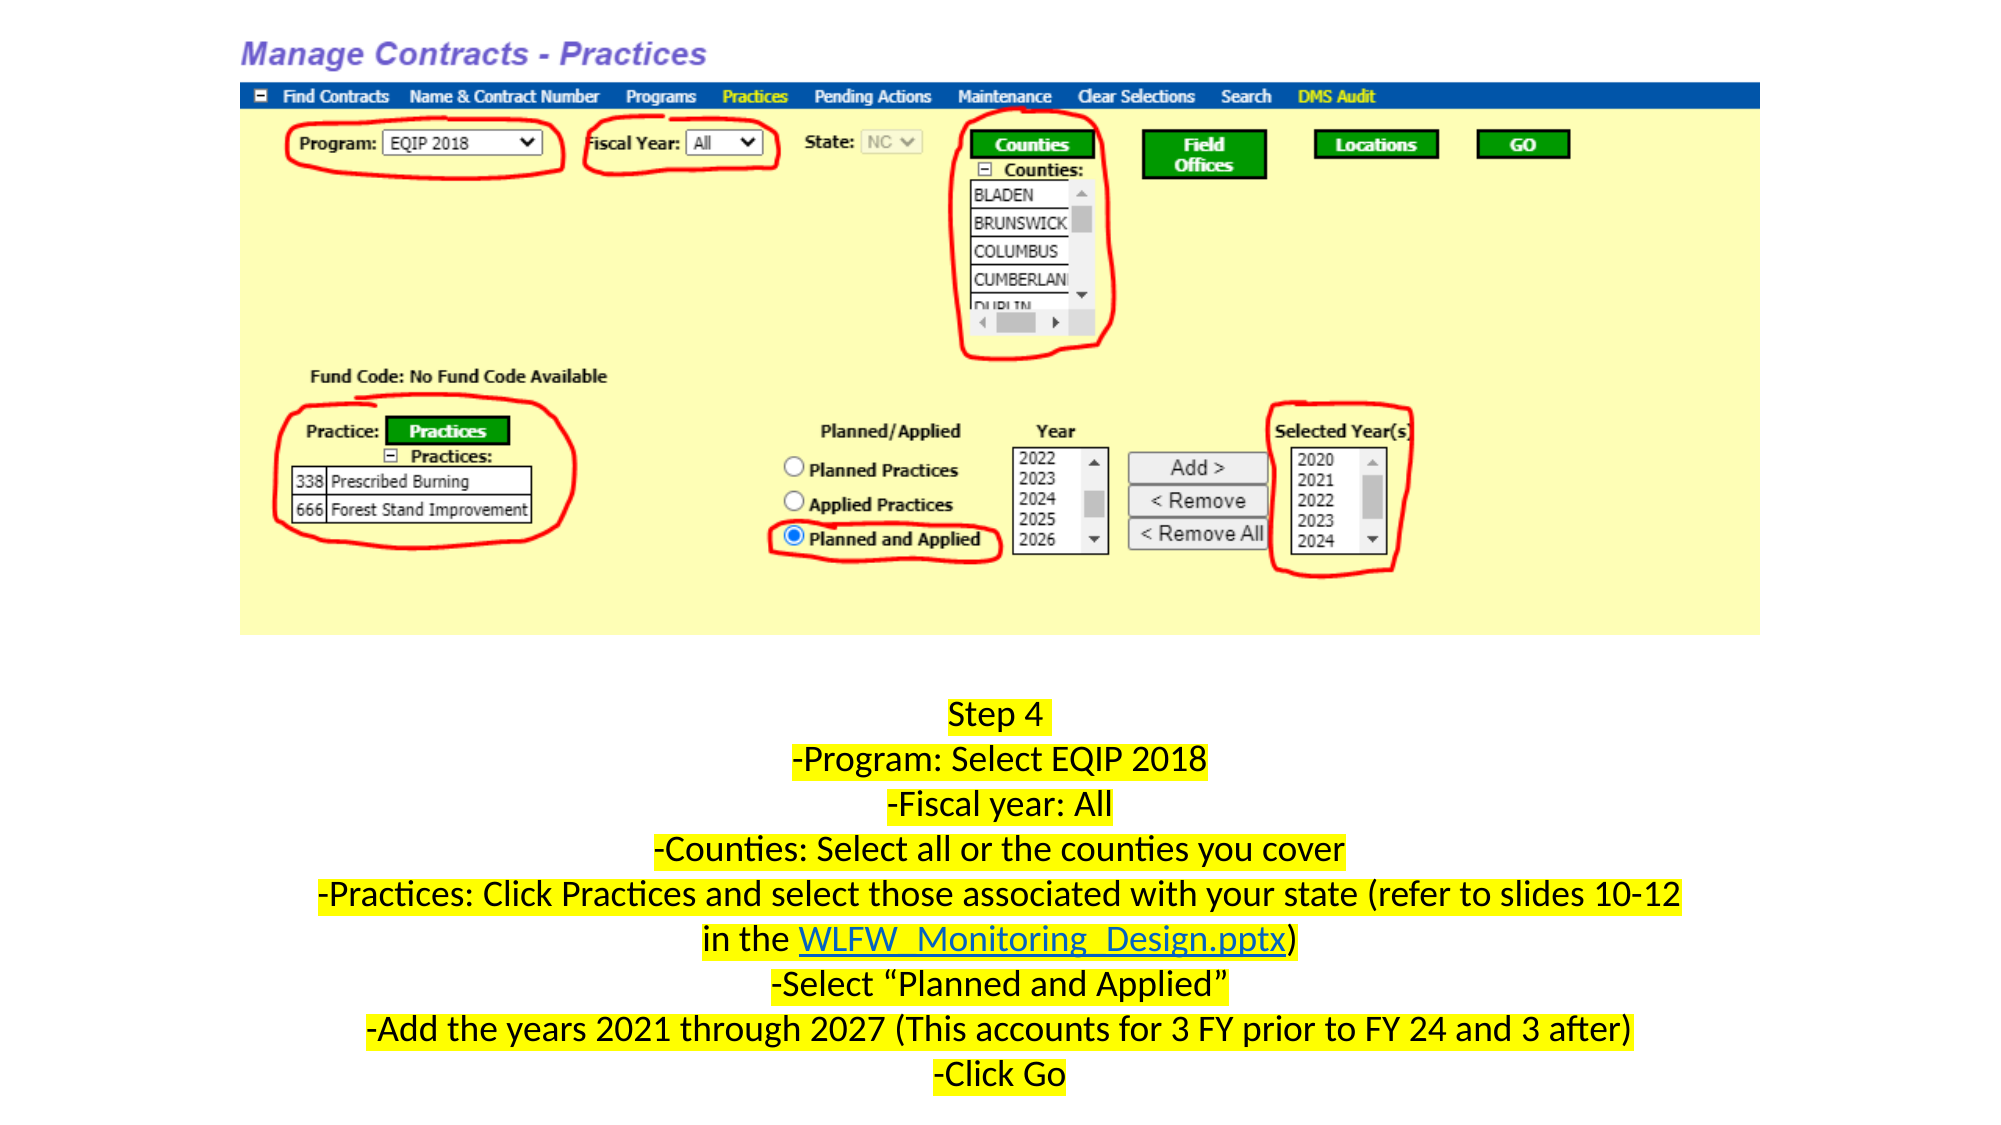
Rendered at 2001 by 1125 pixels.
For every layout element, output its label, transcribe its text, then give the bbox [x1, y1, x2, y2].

picture [240, 34, 1760, 635]
text_box Step 4 -Program: Select EQIP 2018 -Fiscal year: All -Counties: Select all or the counties you cover -Practices: Click Practices and select those associated with your state (refer to slides 10-12 in the WLFW_Monitoring_Design.pptx) -Select “Planned and Applied” -Add the years 2021 through 2027 (This accounts for 3 FY prior to FY 24 and 3 after) -Click Go [299, 681, 1701, 1102]
